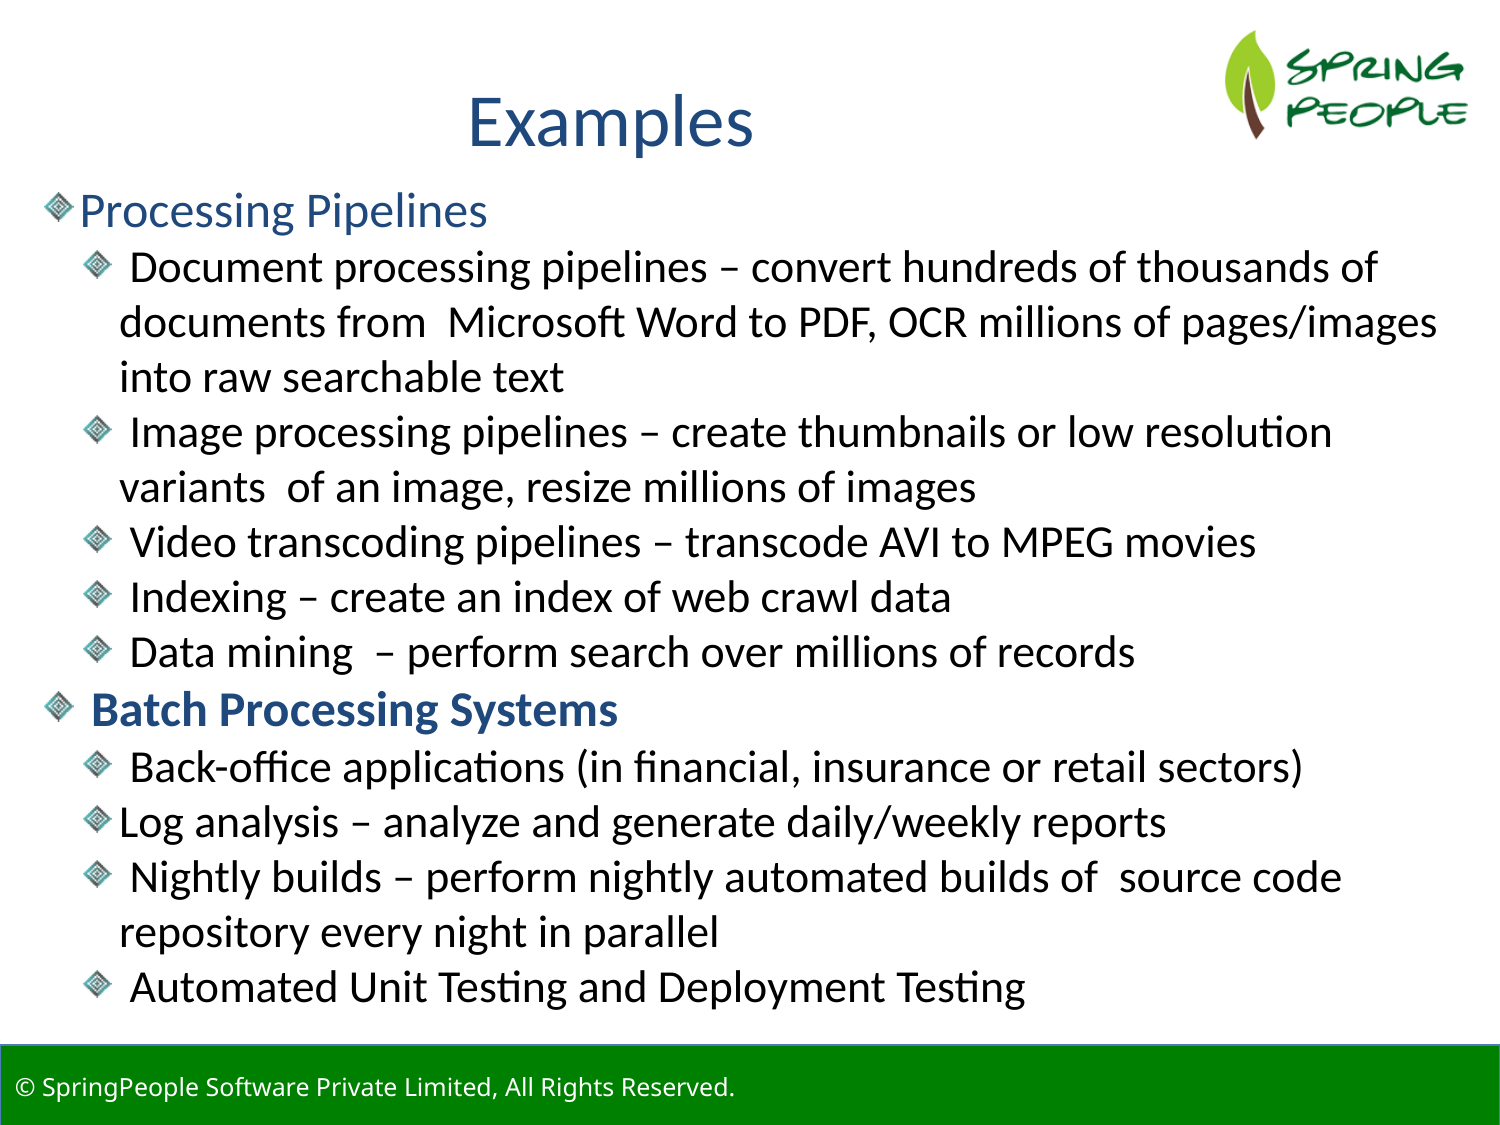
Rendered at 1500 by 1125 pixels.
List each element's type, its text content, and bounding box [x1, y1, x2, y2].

picture [83, 415, 112, 444]
text_box Processing Pipelines Document processing pipelines – convert hundreds of thousands of documents from Microsoft Word to PDF, OCR millions of pages/images into raw searchable text Image processing pipelines – create thumbnails or low resolution variants of an image, resize millions of images Video transcoding pipelines – transcode AVI to MPEG movies Indexing – create an index of web crawl data Data mining – perform search over millions of records Batch Processing Systems Back-office applications (in financial, insurance or retail sectors) Log analysis – analyze and generate daily/weekly reports Nightly builds – perform nightly automated builds of source code repository every night in parallel Automated Unit Testing and Deployment Testing [29, 169, 1464, 1020]
picture [44, 691, 74, 722]
picture [83, 580, 112, 608]
picture [83, 250, 112, 279]
picture [83, 805, 112, 833]
picture [44, 192, 74, 222]
picture [83, 970, 112, 998]
picture [83, 860, 112, 888]
picture [1216, 30, 1468, 140]
text_box Examples [29, 63, 1194, 169]
picture [83, 525, 112, 553]
picture [83, 750, 112, 778]
picture [83, 635, 112, 663]
